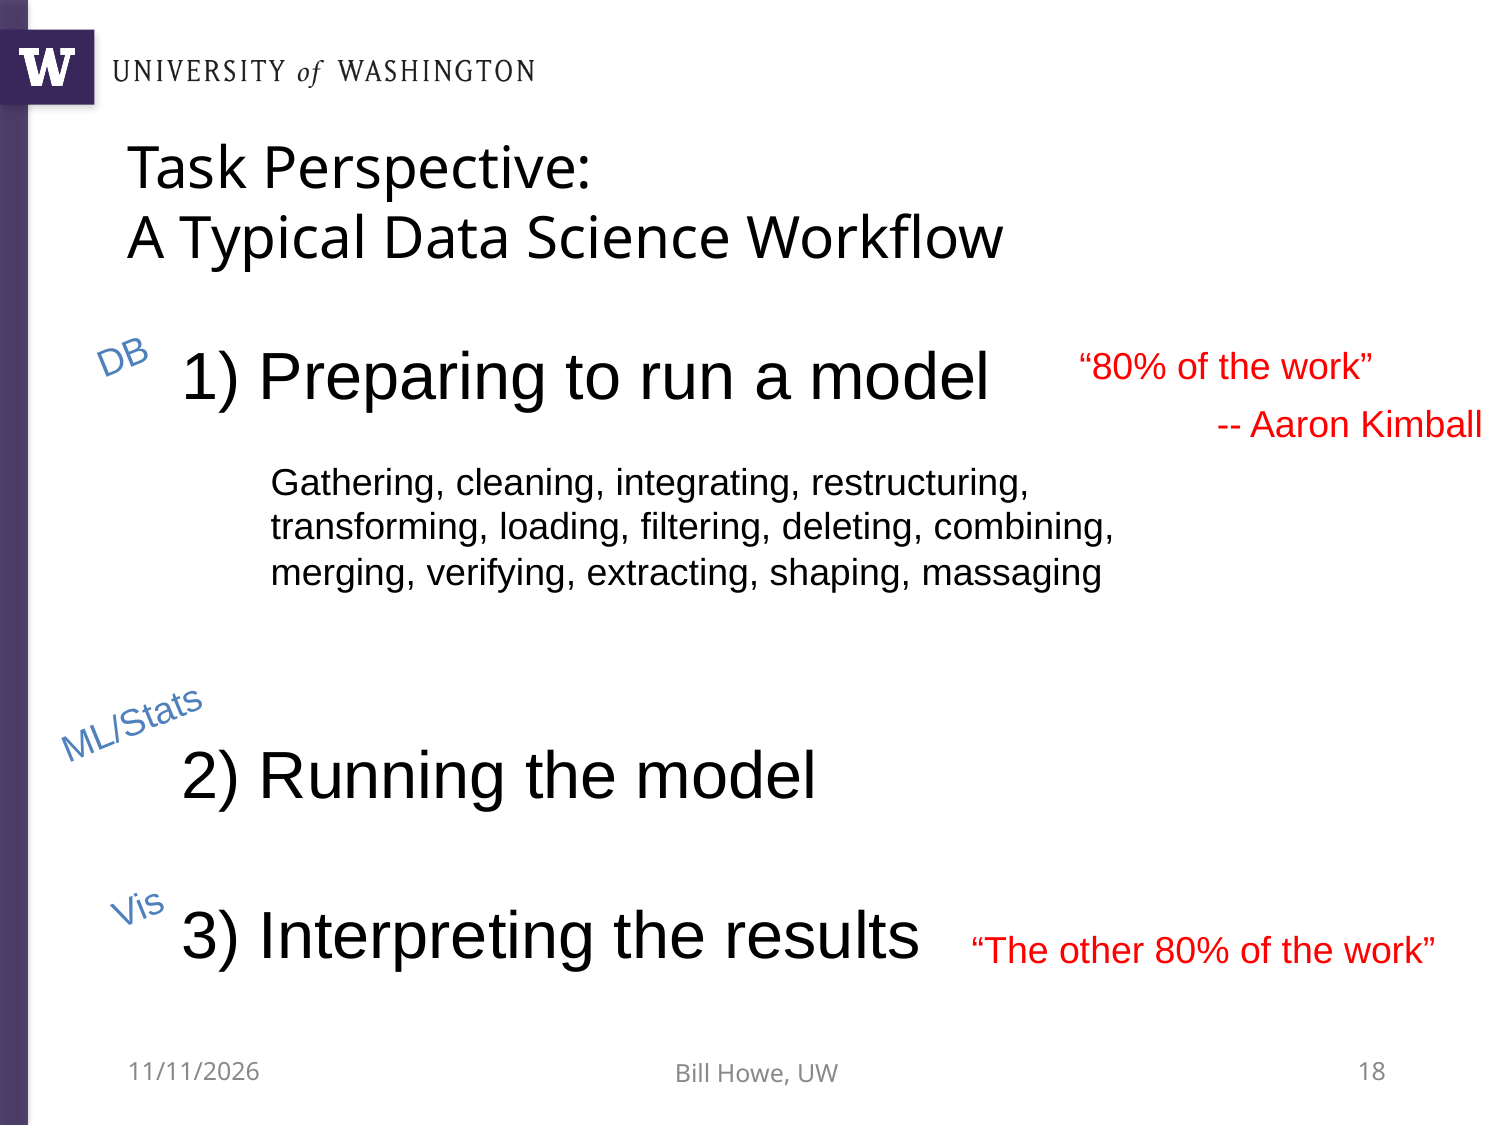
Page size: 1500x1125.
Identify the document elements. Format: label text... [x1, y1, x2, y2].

text_box 1) Preparing to run a model 2) Running the model 3) Interpreting the results [166, 324, 1089, 980]
picture [112, 59, 534, 88]
text_box Gathering, cleaning, integrating, restructuring, transforming, loading, filtering, deleting, combining, merging, verifying, extracting, shaping, massaging [255, 449, 1244, 600]
picture [19, 48, 75, 86]
text_box ML/Stats [37, 649, 248, 783]
text_box “The other 80% of the work” [956, 918, 1500, 1024]
text_box Vis [88, 852, 213, 950]
footer Bill Howe, UW [519, 1042, 995, 1103]
title Task Perspective: A Typical Data Science Workflow [112, 125, 1401, 275]
text_box DB [72, 299, 200, 399]
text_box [1064, 334, 1500, 454]
slide_number 18 [1051, 1042, 1402, 1103]
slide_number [112, 1042, 463, 1103]
